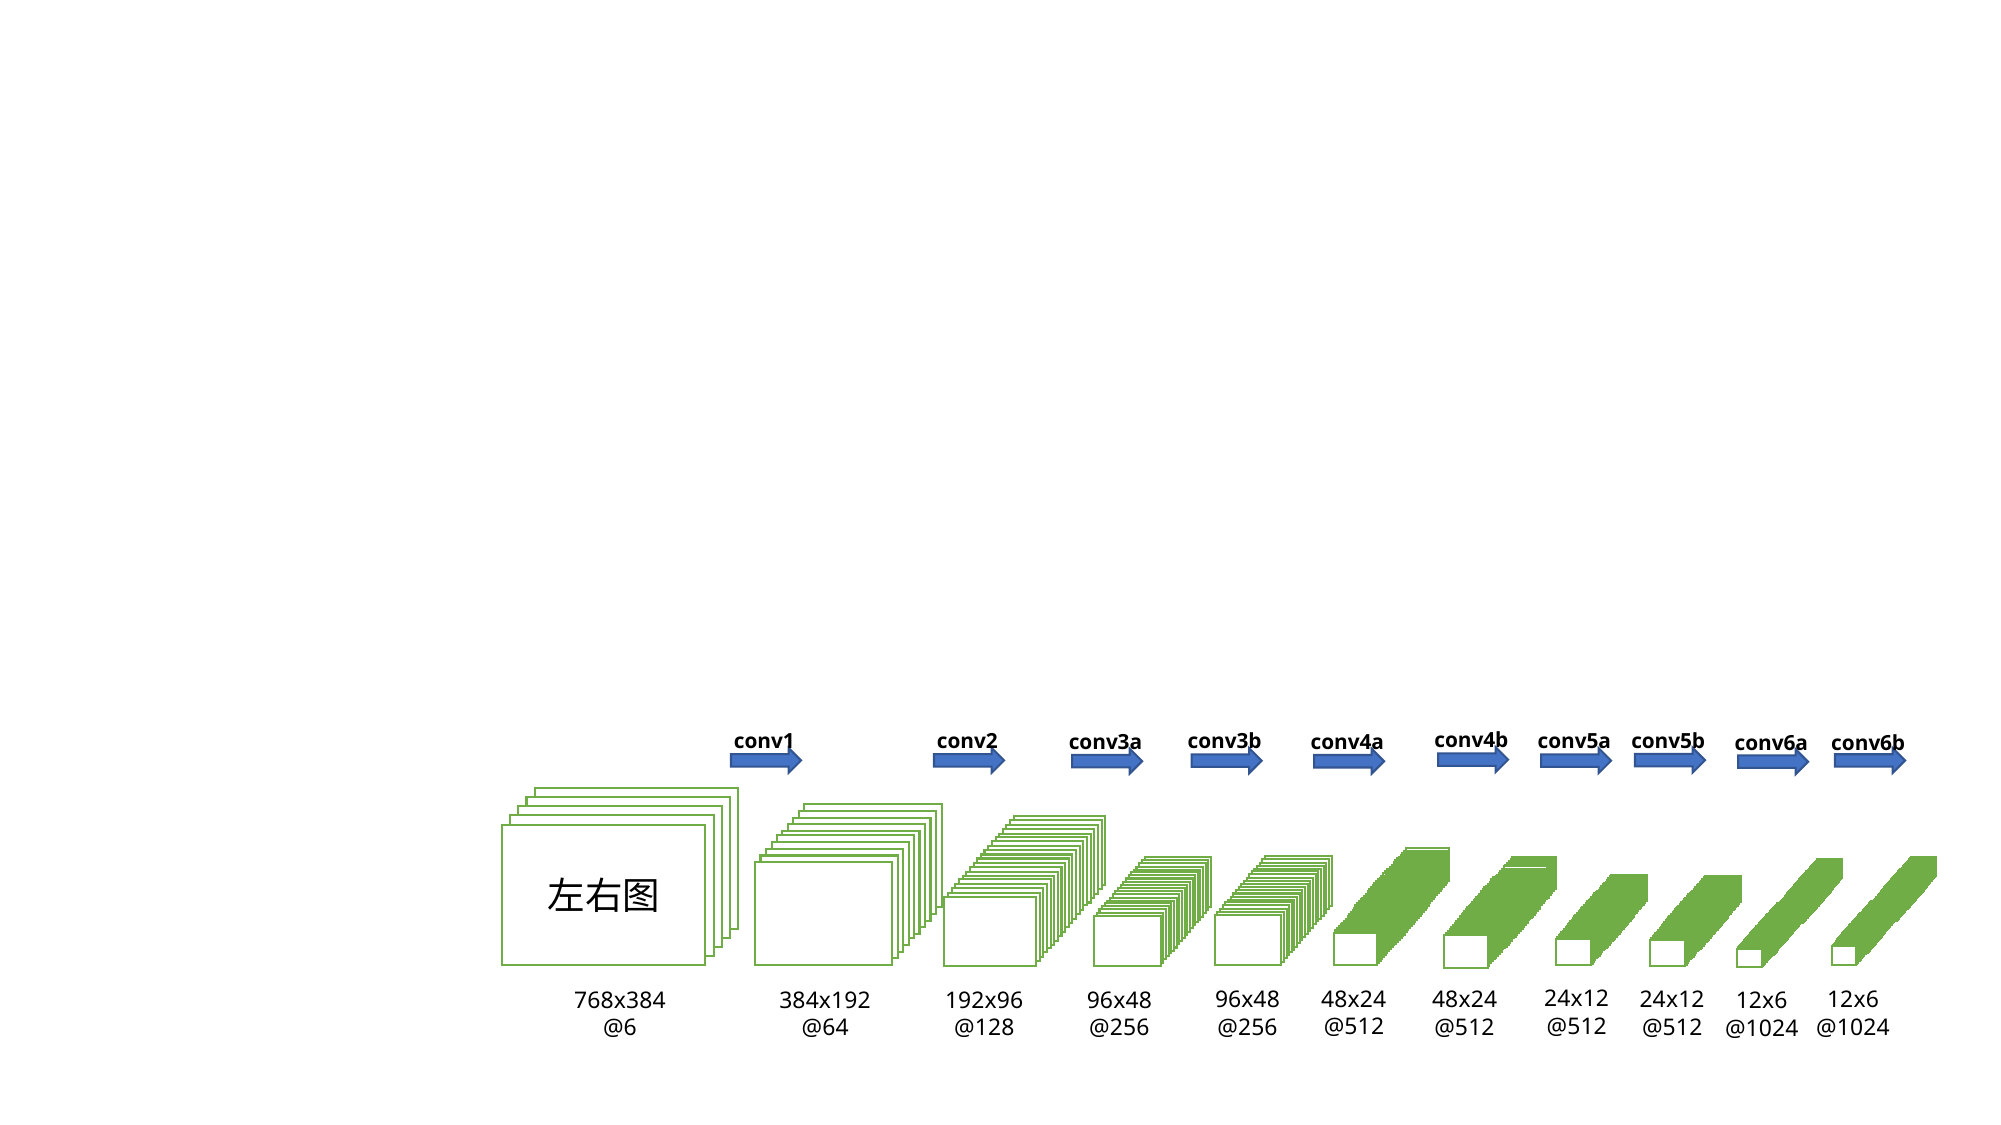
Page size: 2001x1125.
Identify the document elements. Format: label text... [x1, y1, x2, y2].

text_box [1444, 856, 1556, 968]
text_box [1333, 848, 1450, 966]
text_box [1524, 720, 1624, 774]
text_box 12x6 @1024 [1710, 978, 1814, 1049]
text_box 768x384 @6 [559, 978, 681, 1048]
text_box 48x24 @512 [1417, 977, 1512, 1047]
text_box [1818, 722, 1919, 774]
text_box 192x96 @128 [930, 978, 1039, 1048]
text_box 384x192 @64 [764, 978, 886, 1048]
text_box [944, 815, 1106, 966]
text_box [1555, 874, 1647, 966]
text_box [754, 804, 942, 966]
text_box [1618, 720, 1719, 773]
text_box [501, 787, 739, 966]
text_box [923, 720, 1011, 773]
text_box 24x12 @512 [1624, 977, 1720, 1047]
text_box 96x48 @256 [1200, 977, 1296, 1048]
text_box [1297, 721, 1397, 774]
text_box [720, 720, 808, 773]
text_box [1649, 875, 1737, 967]
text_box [1094, 856, 1212, 966]
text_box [1174, 720, 1275, 774]
text_box 96x48 @256 [1072, 978, 1167, 1048]
text_box 24x12 @512 [1529, 976, 1625, 1046]
text_box 12x6 @1024 [1801, 977, 1905, 1048]
text_box 48x24 @512 [1306, 977, 1402, 1047]
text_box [1831, 857, 1936, 966]
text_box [1421, 719, 1522, 773]
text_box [1055, 721, 1155, 774]
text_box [1737, 859, 1842, 968]
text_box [1721, 721, 1821, 775]
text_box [1214, 856, 1332, 965]
